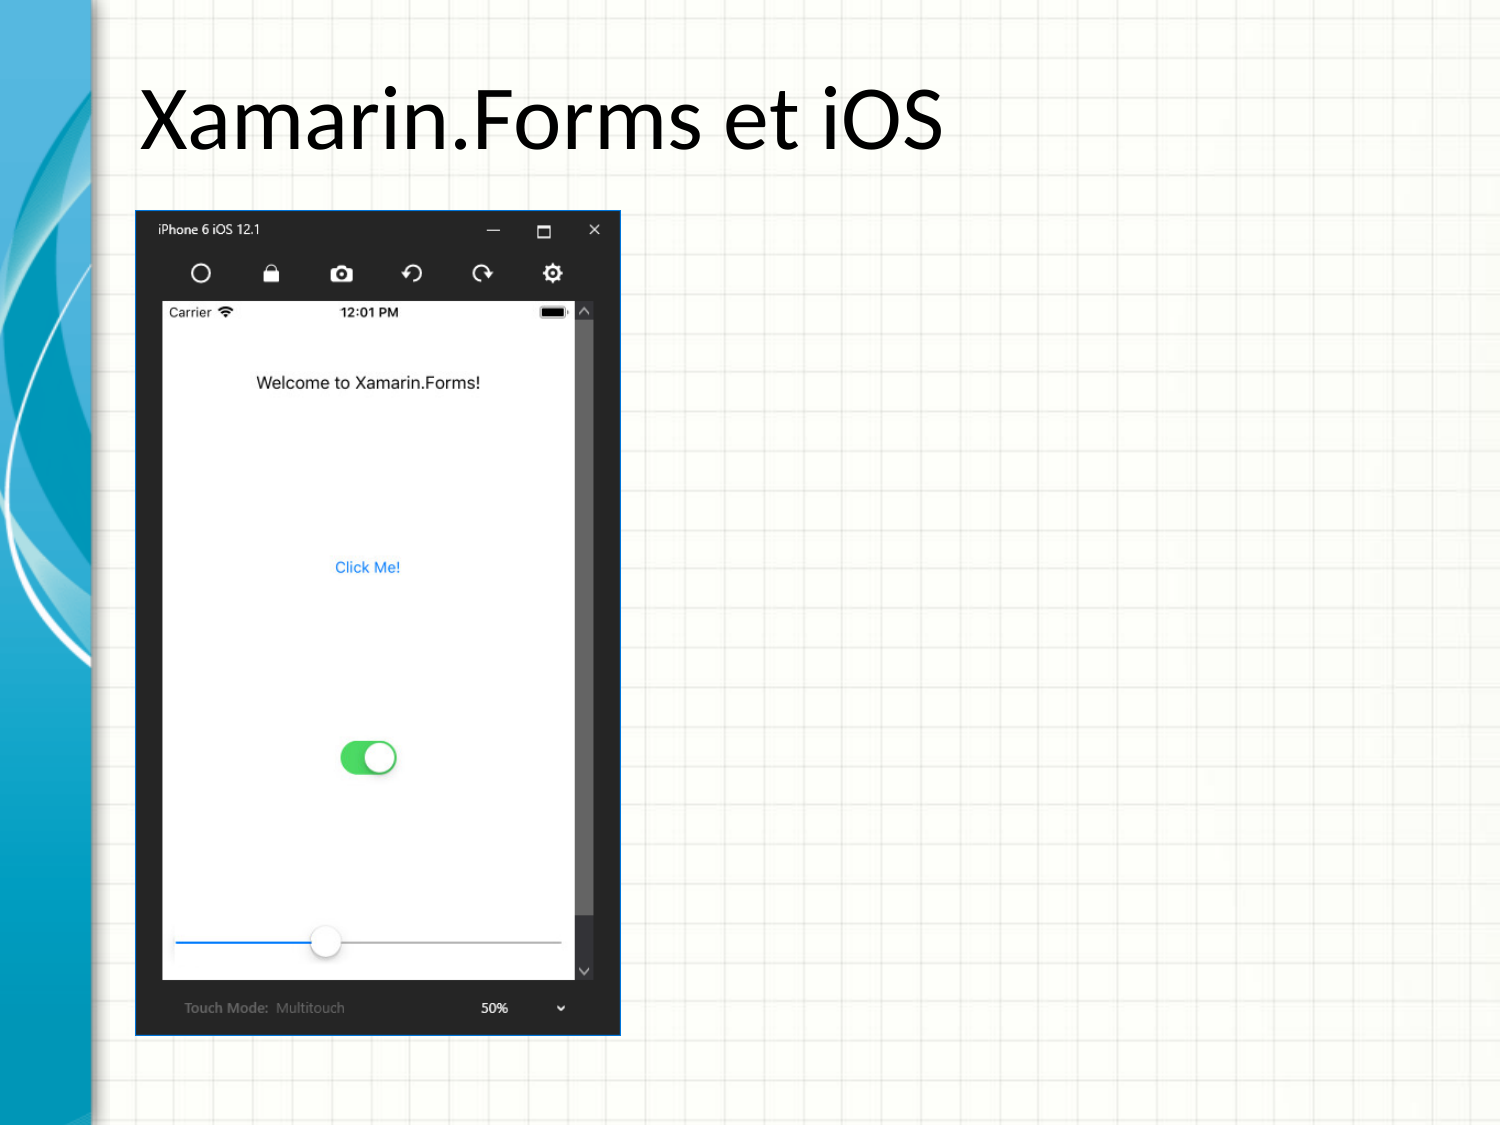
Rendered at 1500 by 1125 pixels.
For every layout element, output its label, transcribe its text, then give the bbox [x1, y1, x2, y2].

title Xamarin.Forms et iOS [125, 19, 1450, 207]
picture [0, 0, 1500, 1125]
